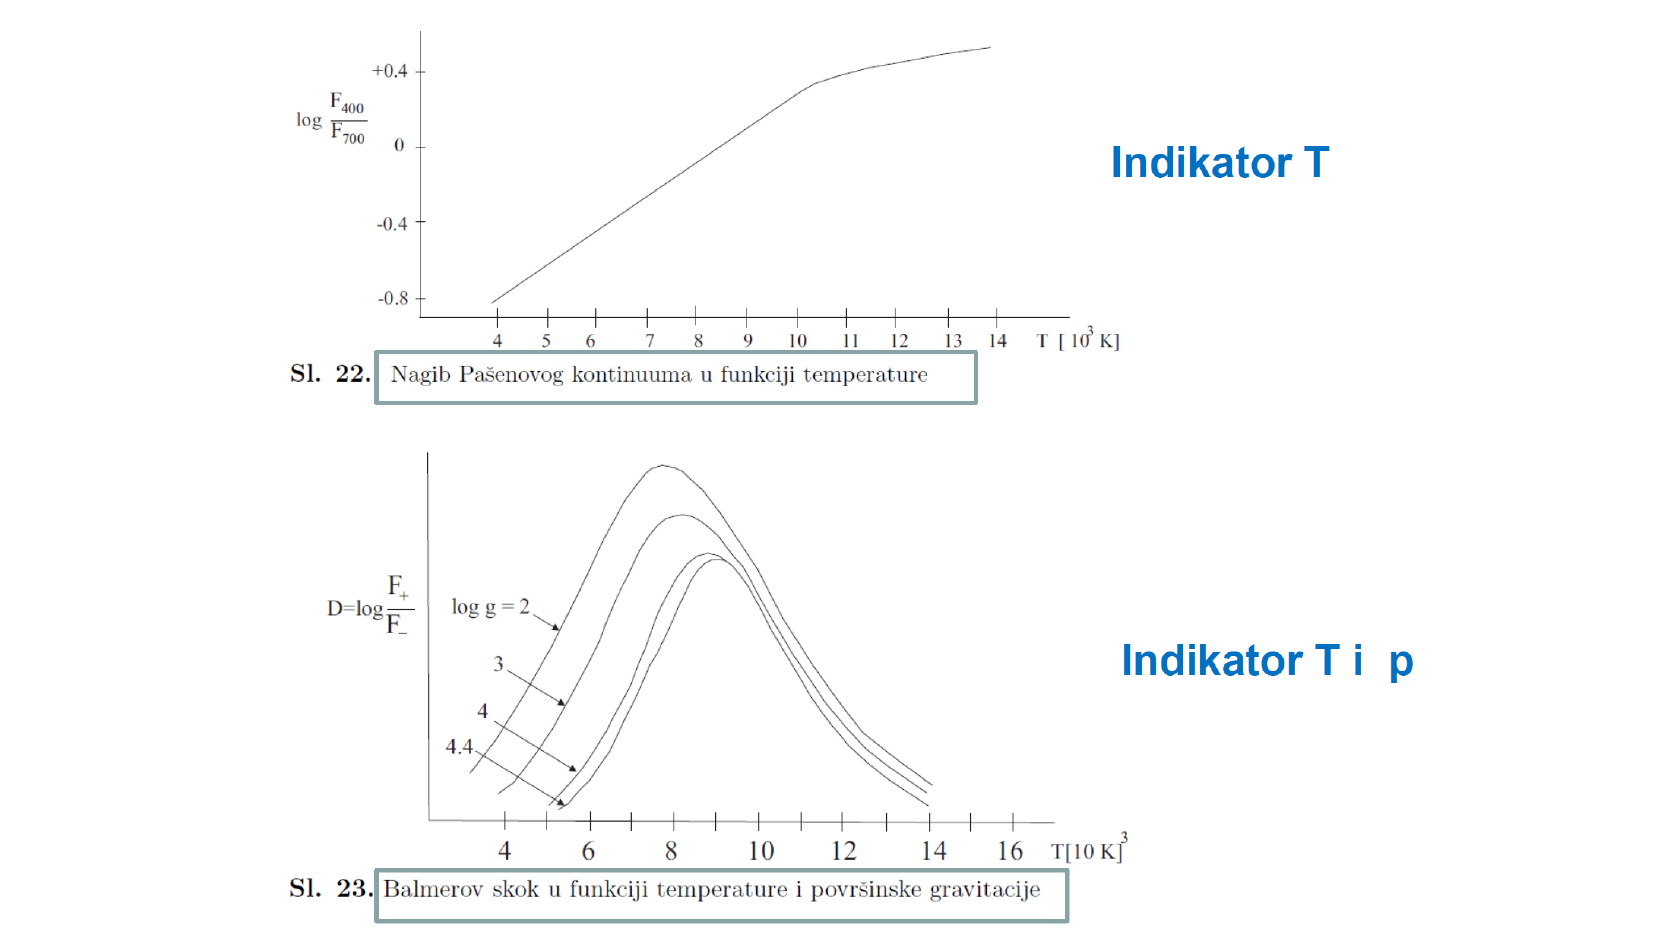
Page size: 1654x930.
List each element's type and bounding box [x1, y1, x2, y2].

picture [261, 0, 1481, 930]
